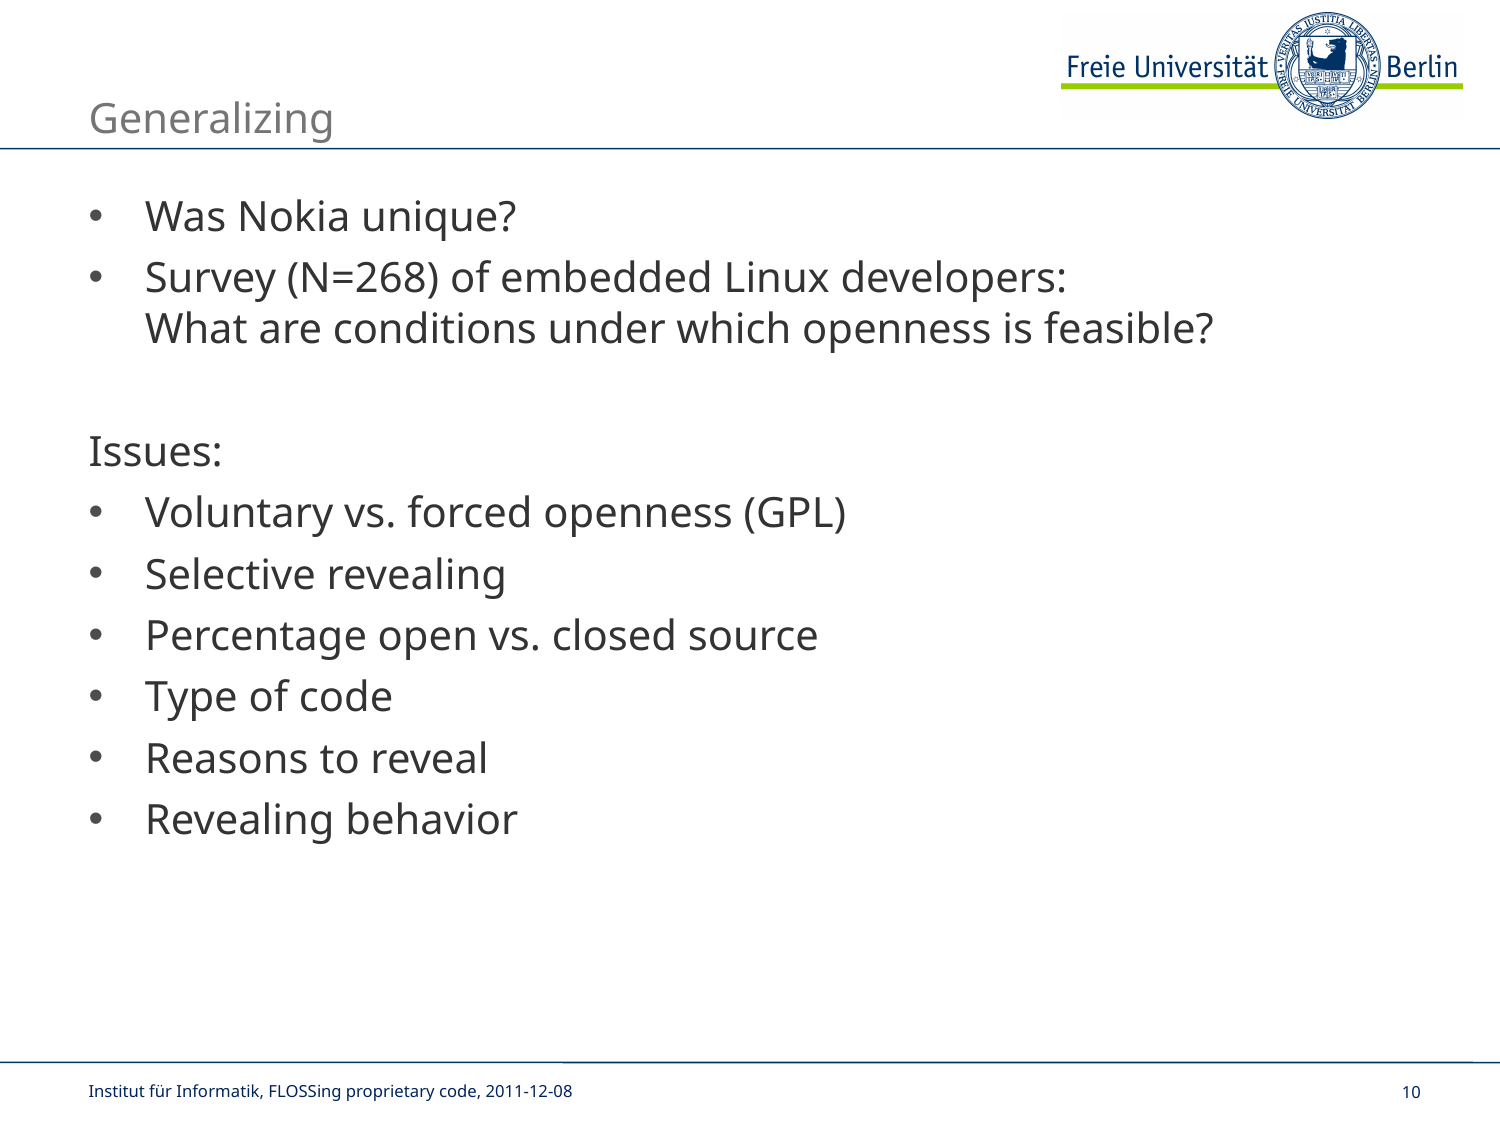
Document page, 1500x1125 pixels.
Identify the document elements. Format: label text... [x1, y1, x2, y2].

picture [1061, 12, 1463, 119]
list Was Nokia unique? Survey (N=268) of embedded Linux developers: What are conditions under which openness is feasible? Issues: Voluntary vs. forced openness (GPL) Selective revealing Percentage open vs. closed source Type of code Reasons to reveal Revealing behavior [88, 188, 1459, 1037]
title Generalizing [88, 87, 1275, 143]
footer Institut für Informatik, FLOSSing proprietary code, 2011-12-08 [88, 1073, 1069, 1111]
